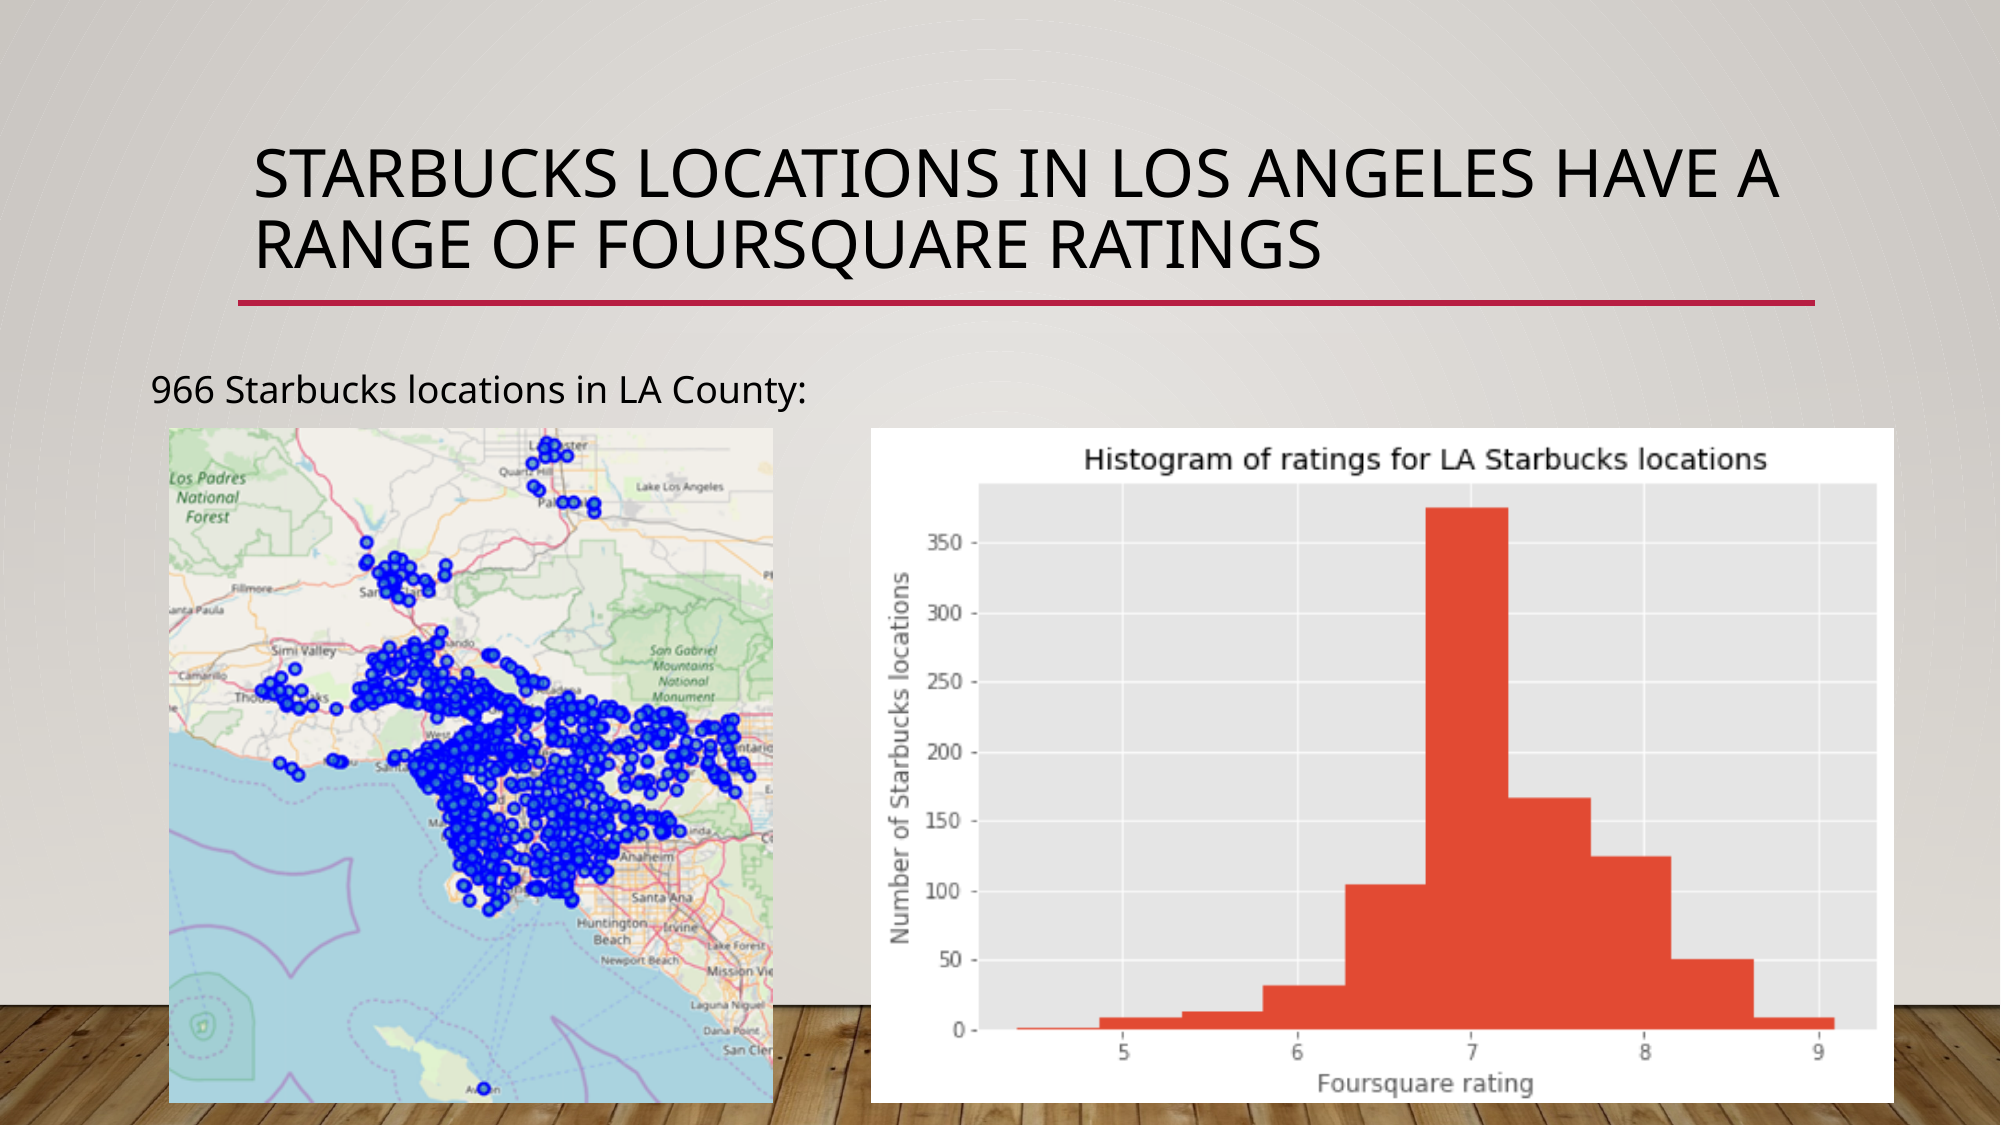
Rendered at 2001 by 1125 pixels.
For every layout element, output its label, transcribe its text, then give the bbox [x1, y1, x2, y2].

title Starbucks locations in los angeles have a range of foursquare ratings [238, 131, 1814, 305]
text_box 966 Starbucks locations in LA County: [135, 358, 823, 419]
picture [0, 428, 2000, 1125]
